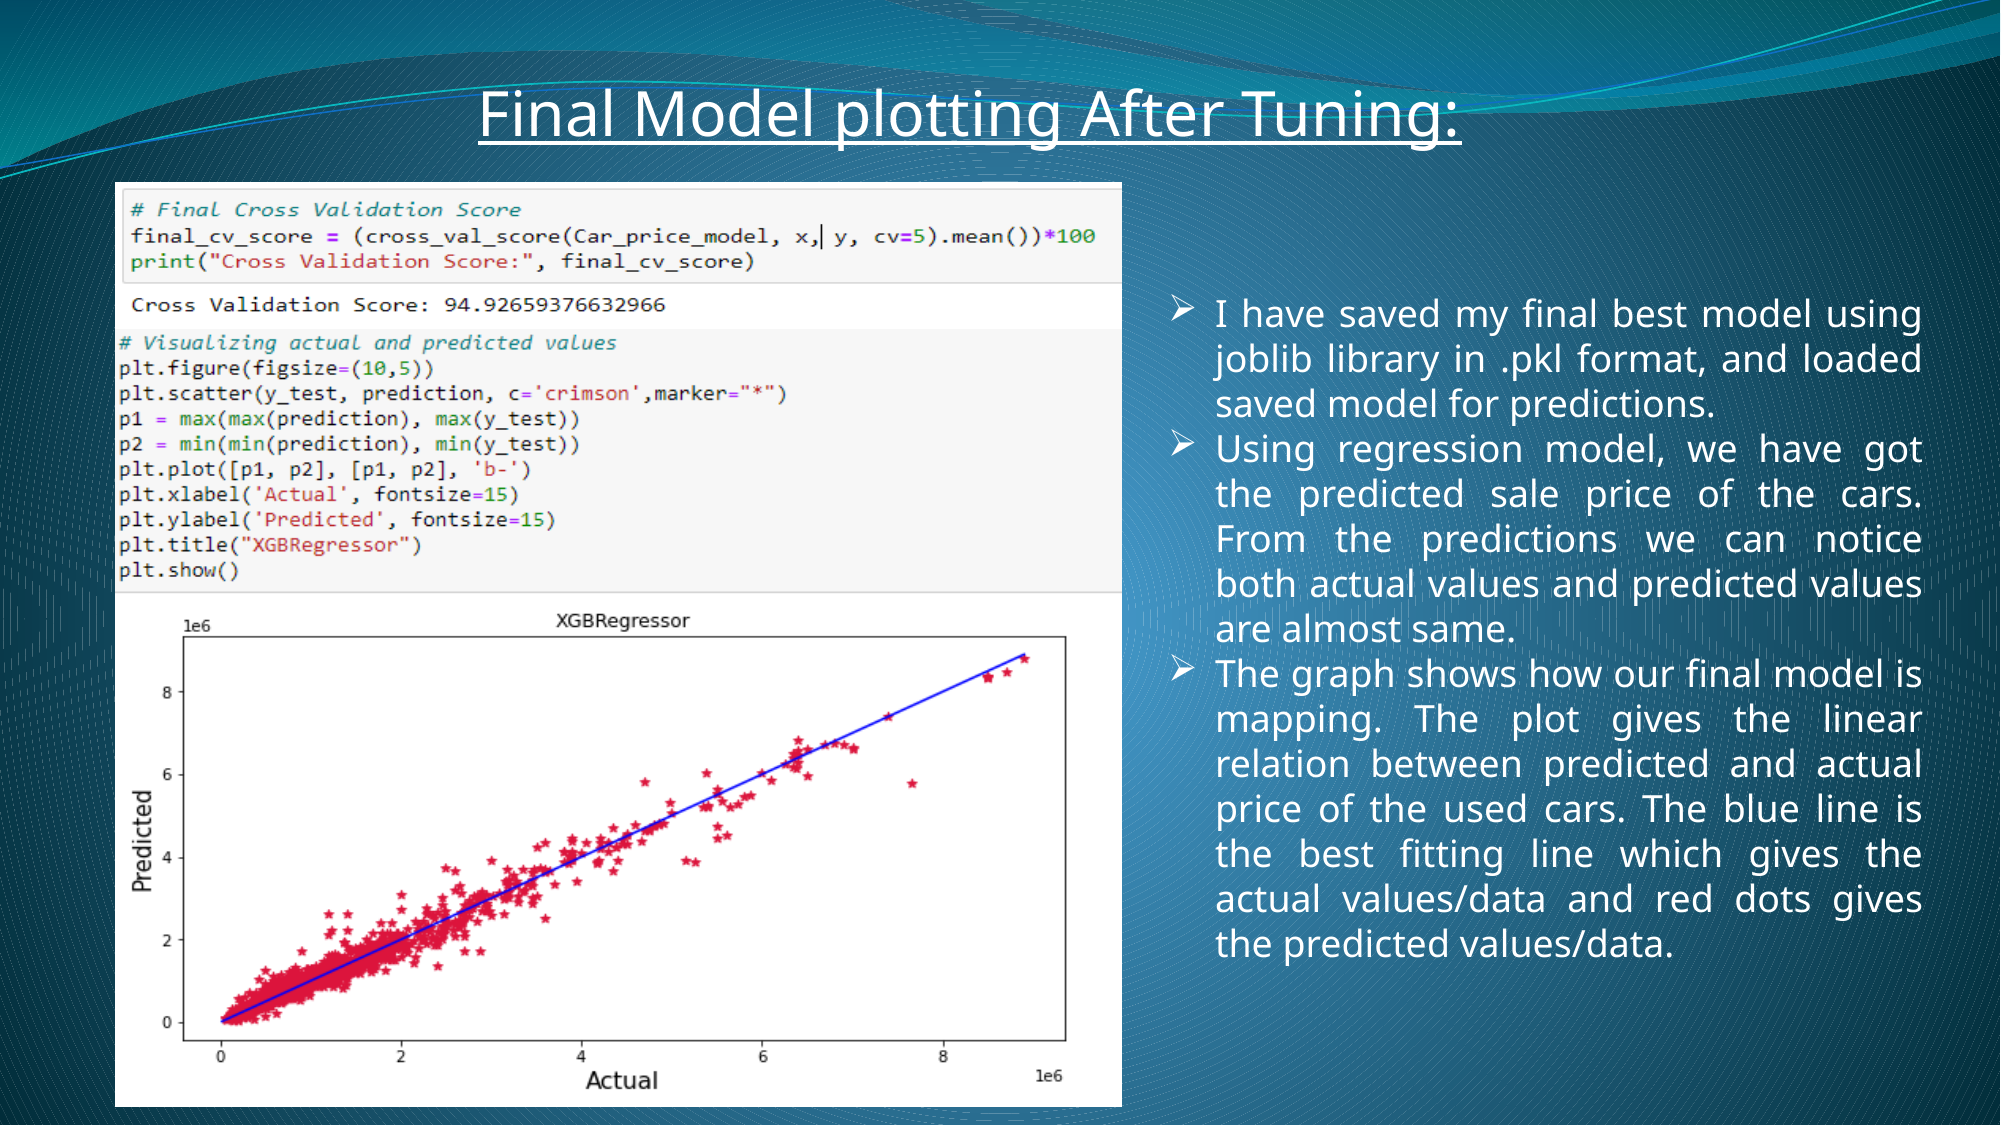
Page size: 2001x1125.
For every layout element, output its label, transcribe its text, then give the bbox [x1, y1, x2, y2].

text_box I have saved my final best model using joblib library in .pkl format, and loaded saved model for predictions. Using regression model, we have got the predicted sale price of the cars. From the predictions we can notice both actual values and predicted values are almost same. The graph shows how our final model is mapping. The plot gives the linear relation between predicted and actual price of the used cars. The blue line is the best fitting line which gives the actual values/data and red dots gives the predicted values/data. [1153, 282, 1939, 973]
text_box Final Model plotting After Tuning: [82, 66, 1858, 156]
picture [114, 182, 1122, 1107]
